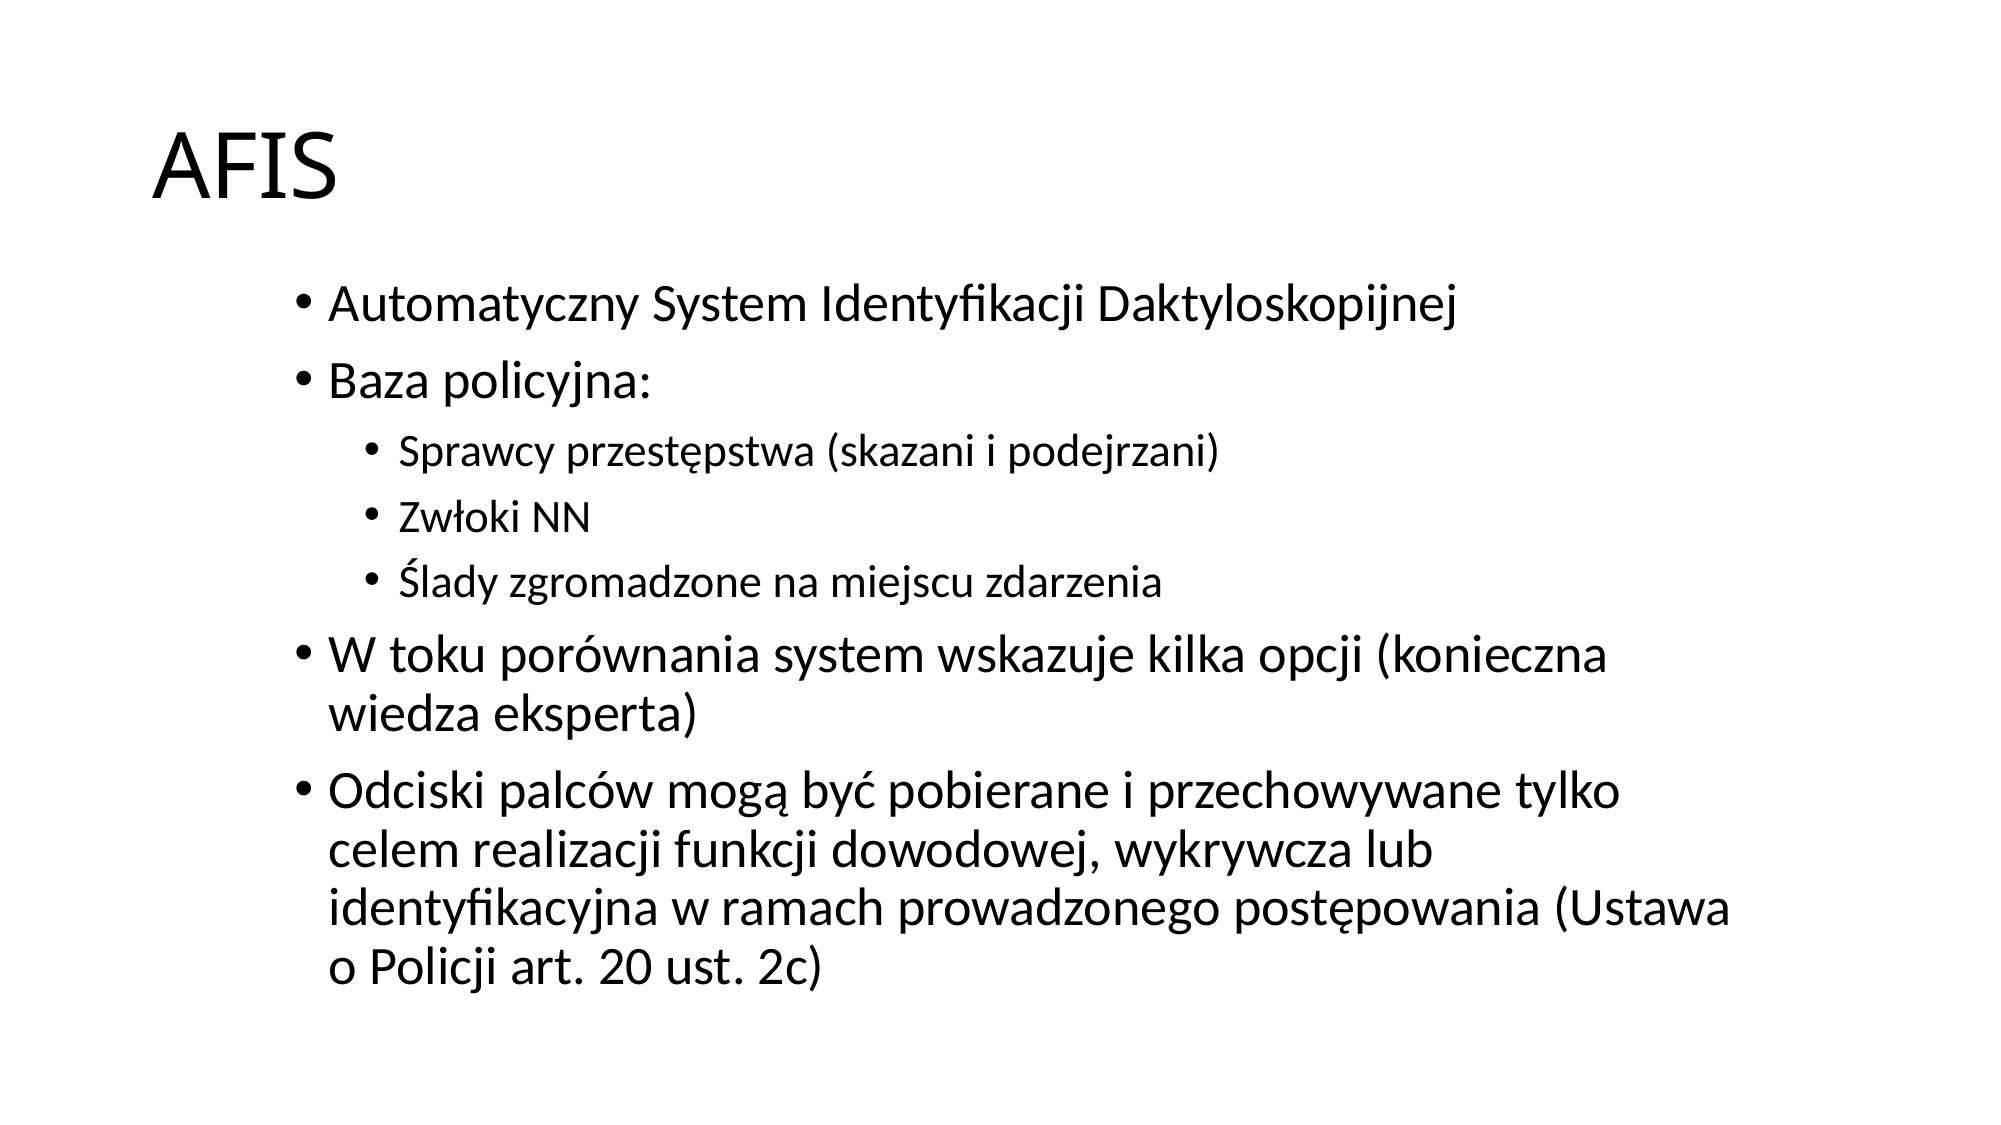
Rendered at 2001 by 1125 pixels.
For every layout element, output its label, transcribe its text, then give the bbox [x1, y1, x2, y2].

text_box Automatyczny System Identyfikacji Daktyloskopijnej Baza policyjna: Sprawcy przestępstwa (skazani i podejrzani) Zwłoki NN Ślady zgromadzone na miejscu zdarzenia W toku porównania system wskazuje kilka opcji (konieczna wiedza eksperta) Odciski palców mogą być pobierane i przechowywane tylko celem realizacji funkcji dowodowej, wykrywcza lub identyfikacyjna w ramach prowadzonego postępowania (Ustawa o Policji art. 20 ust. 2c) [279, 267, 1750, 1005]
text_box AFIS [137, 59, 1863, 278]
